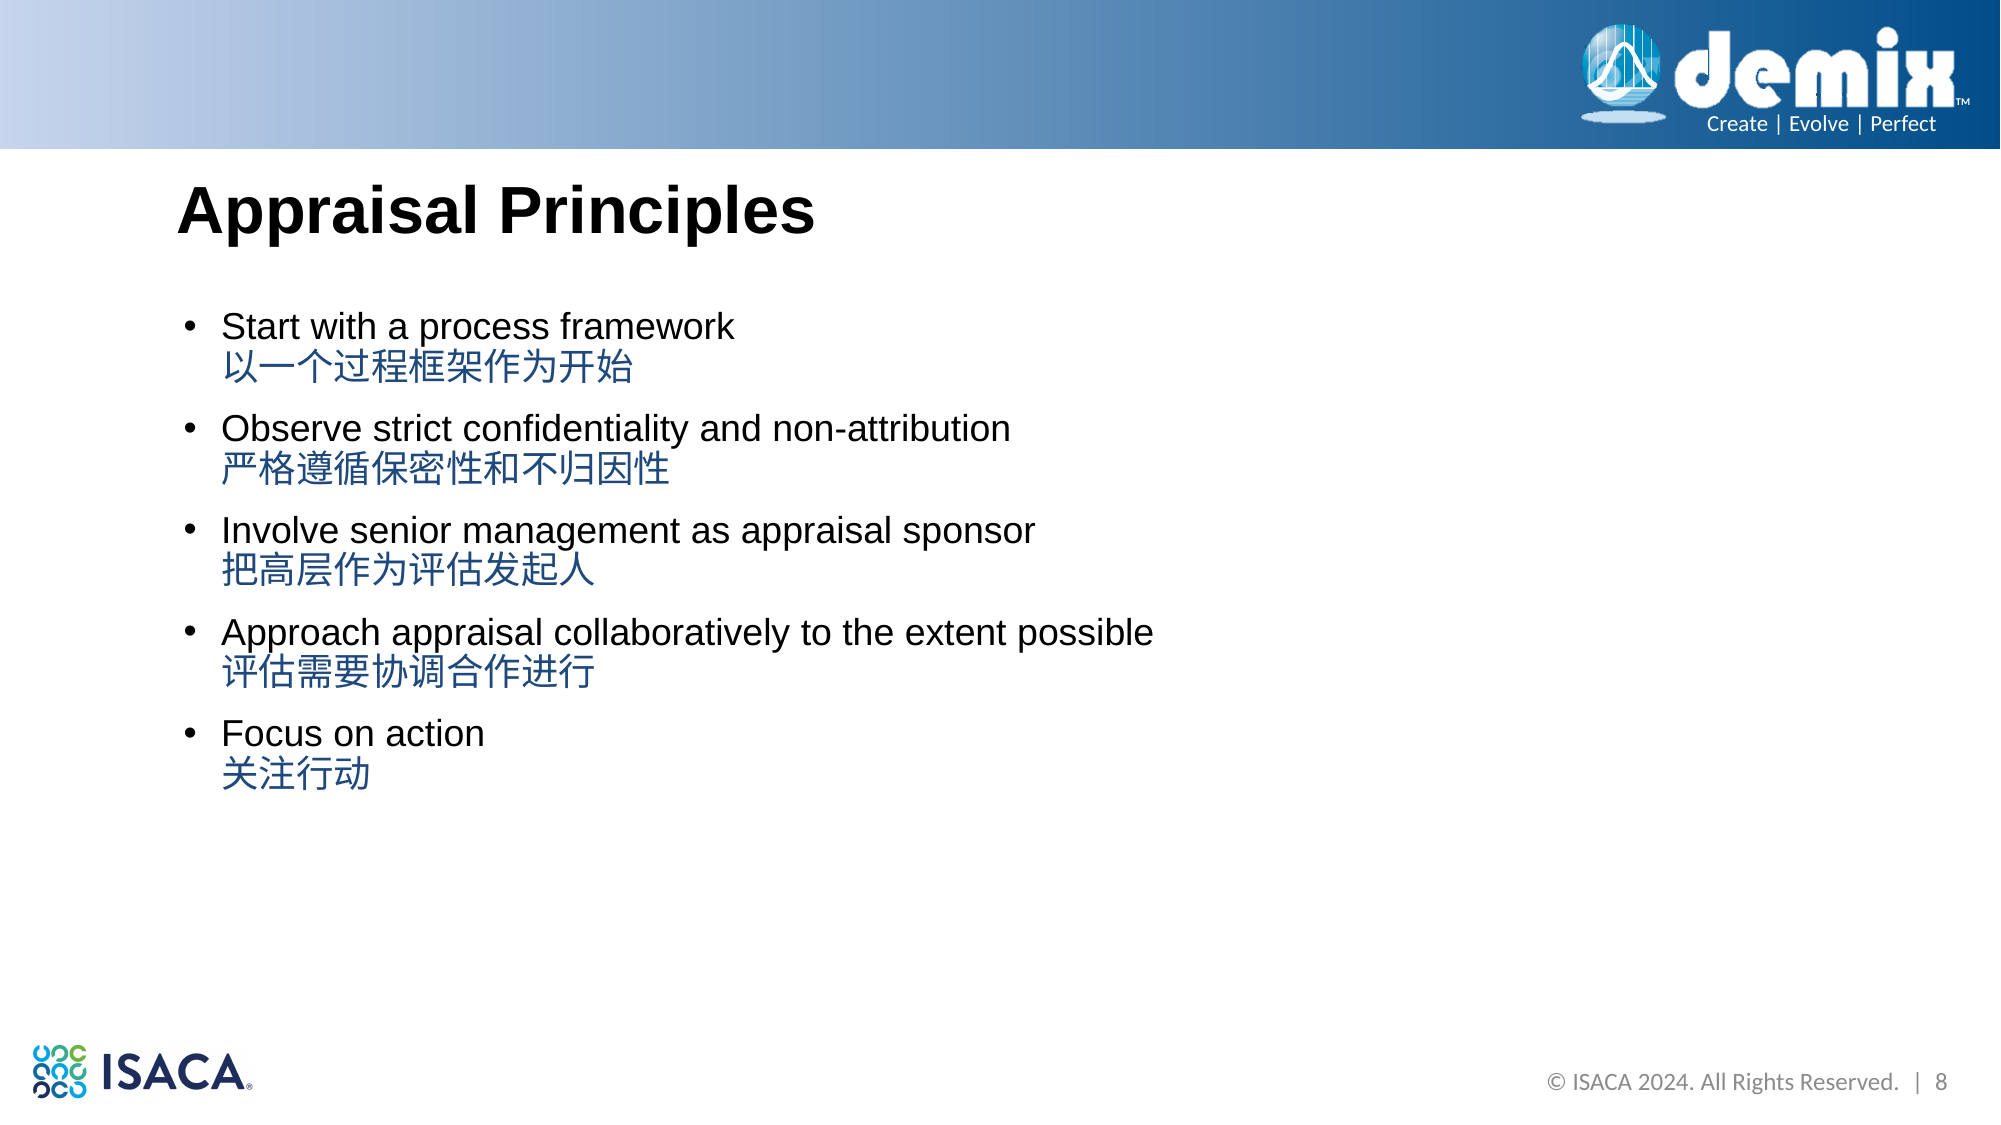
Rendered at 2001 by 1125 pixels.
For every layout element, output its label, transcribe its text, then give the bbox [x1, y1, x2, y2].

title Appraisal Principles [161, 163, 1437, 264]
picture [1549, 3, 2000, 153]
picture [29, 1043, 255, 1103]
list Start with a process framework 以一个过程框架作为开始 Observe strict confidentiality and non-attribution 严格遵循保密性和不归因性 Involve senior management as appraisal sponsor 把高层作为评估发起人 Approach appraisal collaboratively to the extent possible 评估需要协调合作进行 Focus on action 关注行动 [173, 303, 1449, 950]
